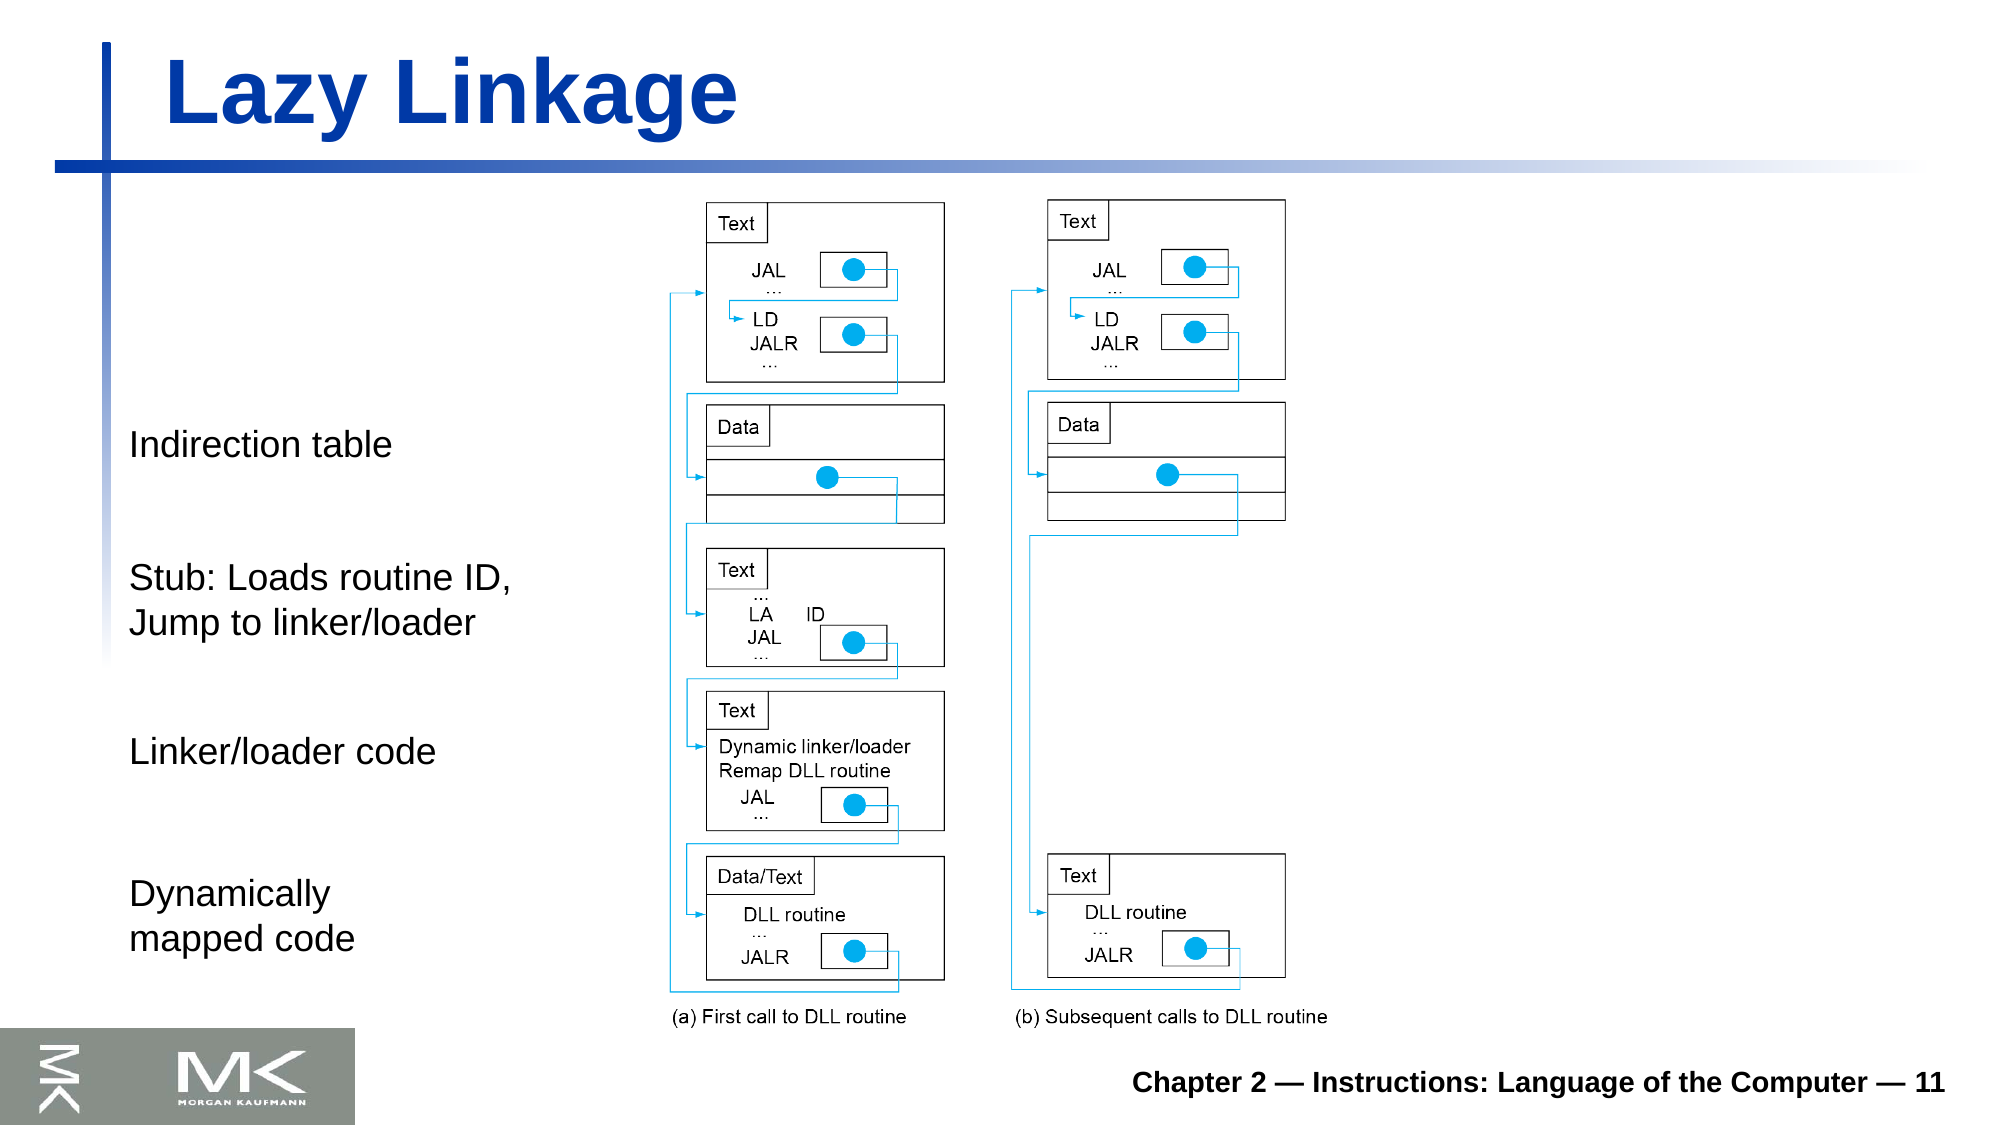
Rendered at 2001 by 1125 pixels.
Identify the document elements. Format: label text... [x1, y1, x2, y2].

text_box Dynamically mapped code [114, 861, 371, 967]
title Lazy Linkage [149, 23, 1957, 149]
footer Chapter 2 — Instructions: Language of the Computer — 11 [369, 1046, 1962, 1106]
text_box Linker/loader code [114, 719, 452, 780]
picture [669, 199, 1329, 1030]
picture [0, 1028, 355, 1125]
text_box Stub: Loads routine ID, Jump to linker/loader [114, 545, 527, 650]
text_box Indirection table [114, 412, 408, 473]
